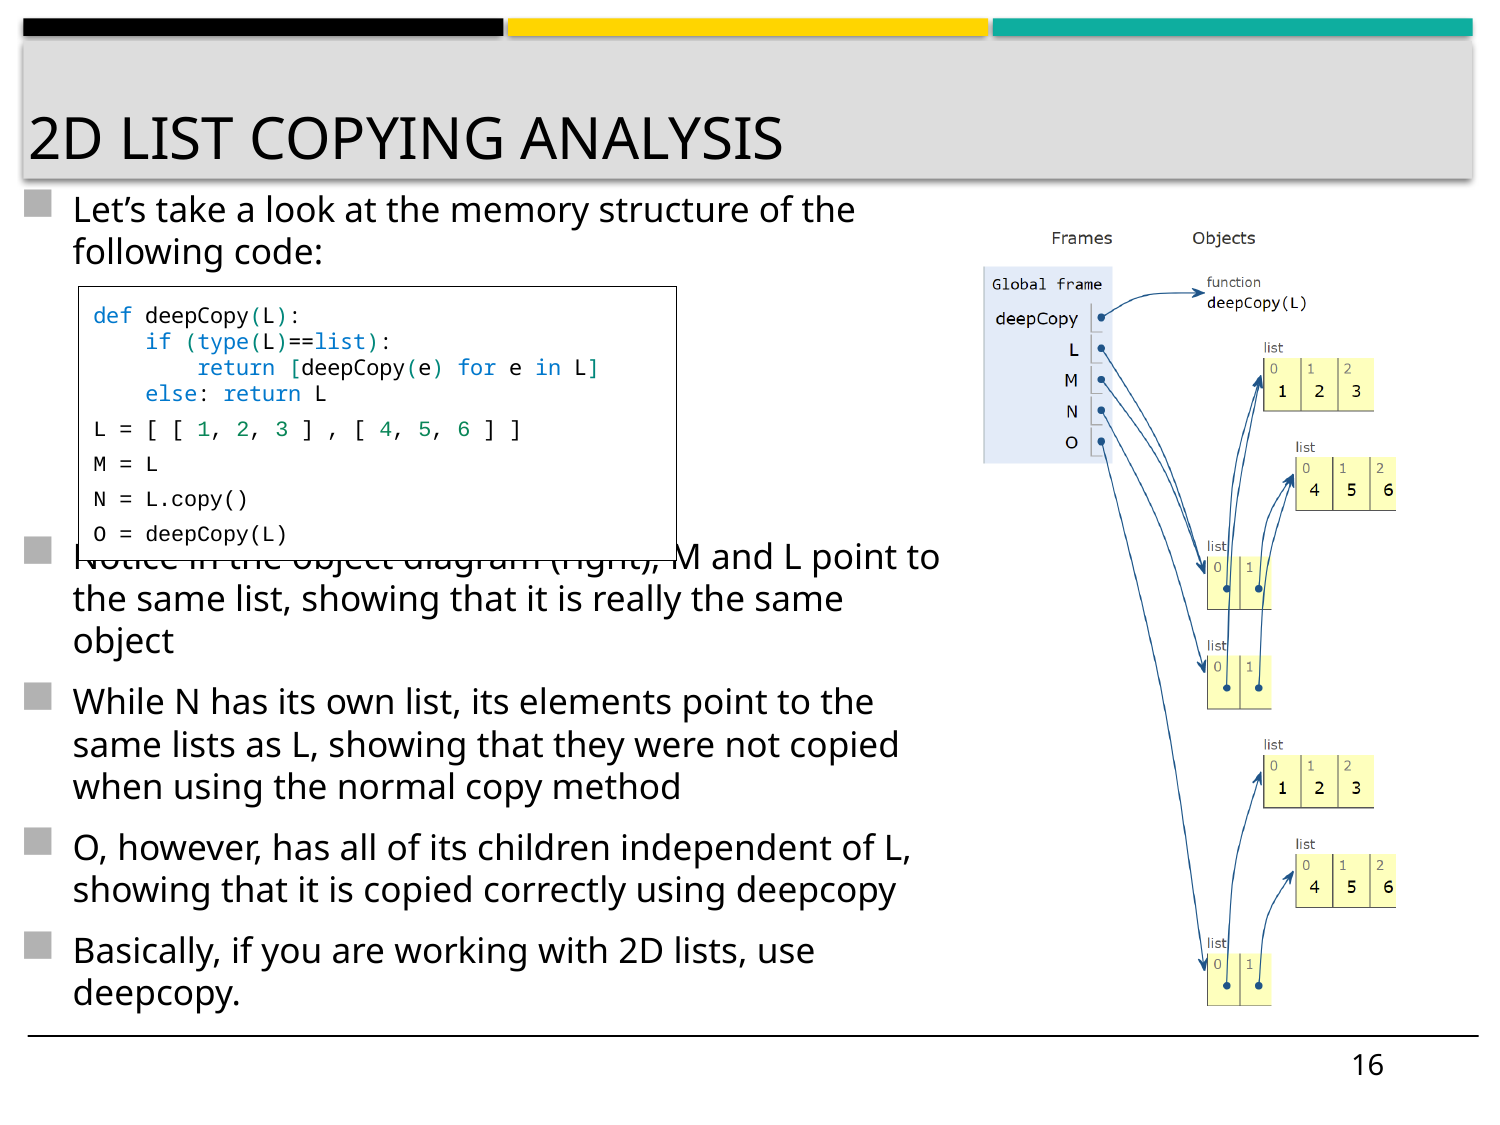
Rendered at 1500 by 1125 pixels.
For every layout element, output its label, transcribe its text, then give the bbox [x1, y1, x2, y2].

picture [973, 216, 1397, 1007]
list Let’s take a look at the memory structure of the following code: Notice in the object diagram (right), M and L point to the same list, showing that it is really the same object While N has its own list, its elements point to the same lists as L, showing that they were not copied when using the normal copy method O, however, has all of its children independent of L, showing that it is copied correctly using deepcopy Basically, if you are working with 2D lists, use deepcopy. [25, 186, 956, 1021]
slide_number 16 [1351, 1036, 1478, 1097]
title 2d List Copying Analysis [28, 48, 1464, 172]
text_box def deepCopy(L): if (type(L)==list): return [deepCopy(e) for e in L] else: return L L = [ [ 1, 2, 3 ] , [ 4, 5, 6 ] ] M = L N = L.copy() O = deepCopy(L) [78, 286, 677, 561]
